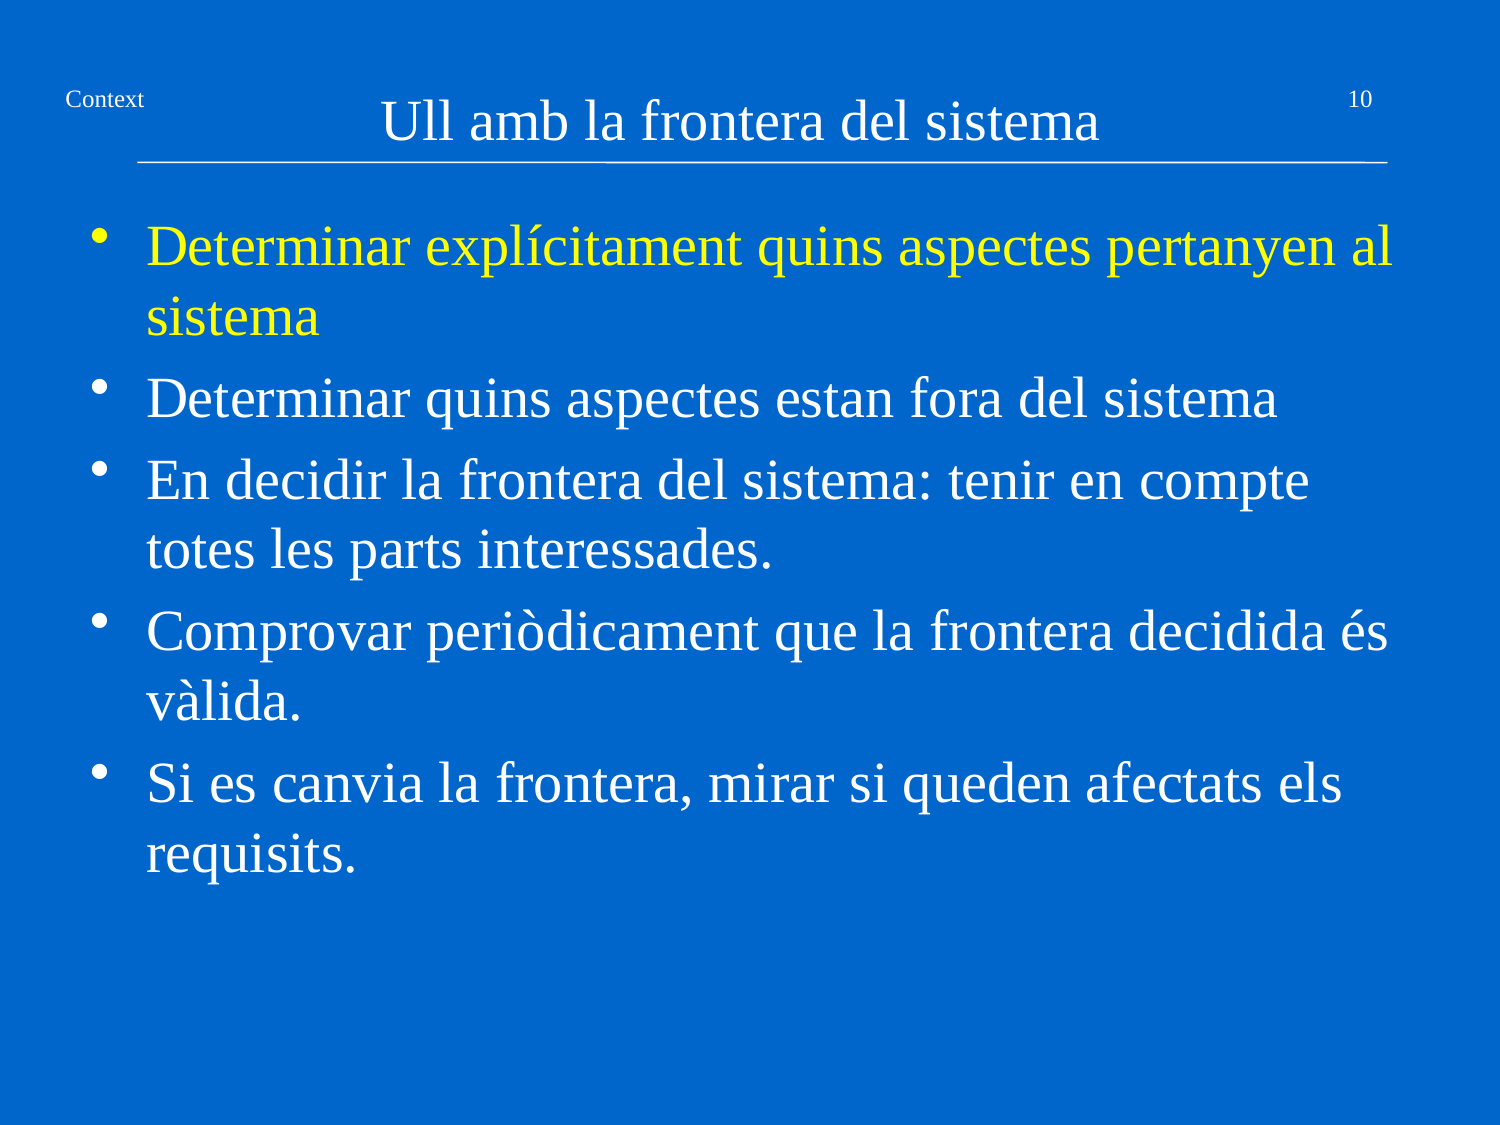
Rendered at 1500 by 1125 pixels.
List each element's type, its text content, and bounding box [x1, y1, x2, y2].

slide_number 10 [1162, 74, 1388, 113]
list Determinar explícitament quins aspectes pertanyen al sistema Determinar quins aspectes estan fora del sistema En decidir la frontera del sistema: tenir en compte totes les parts interessades. Comprovar periòdicament que la frontera decidida és vàlida. Si es canvia la frontera, mirar si queden afectats els requisits. [75, 200, 1425, 1088]
text_box Ull amb la frontera del sistema [366, 75, 1116, 160]
